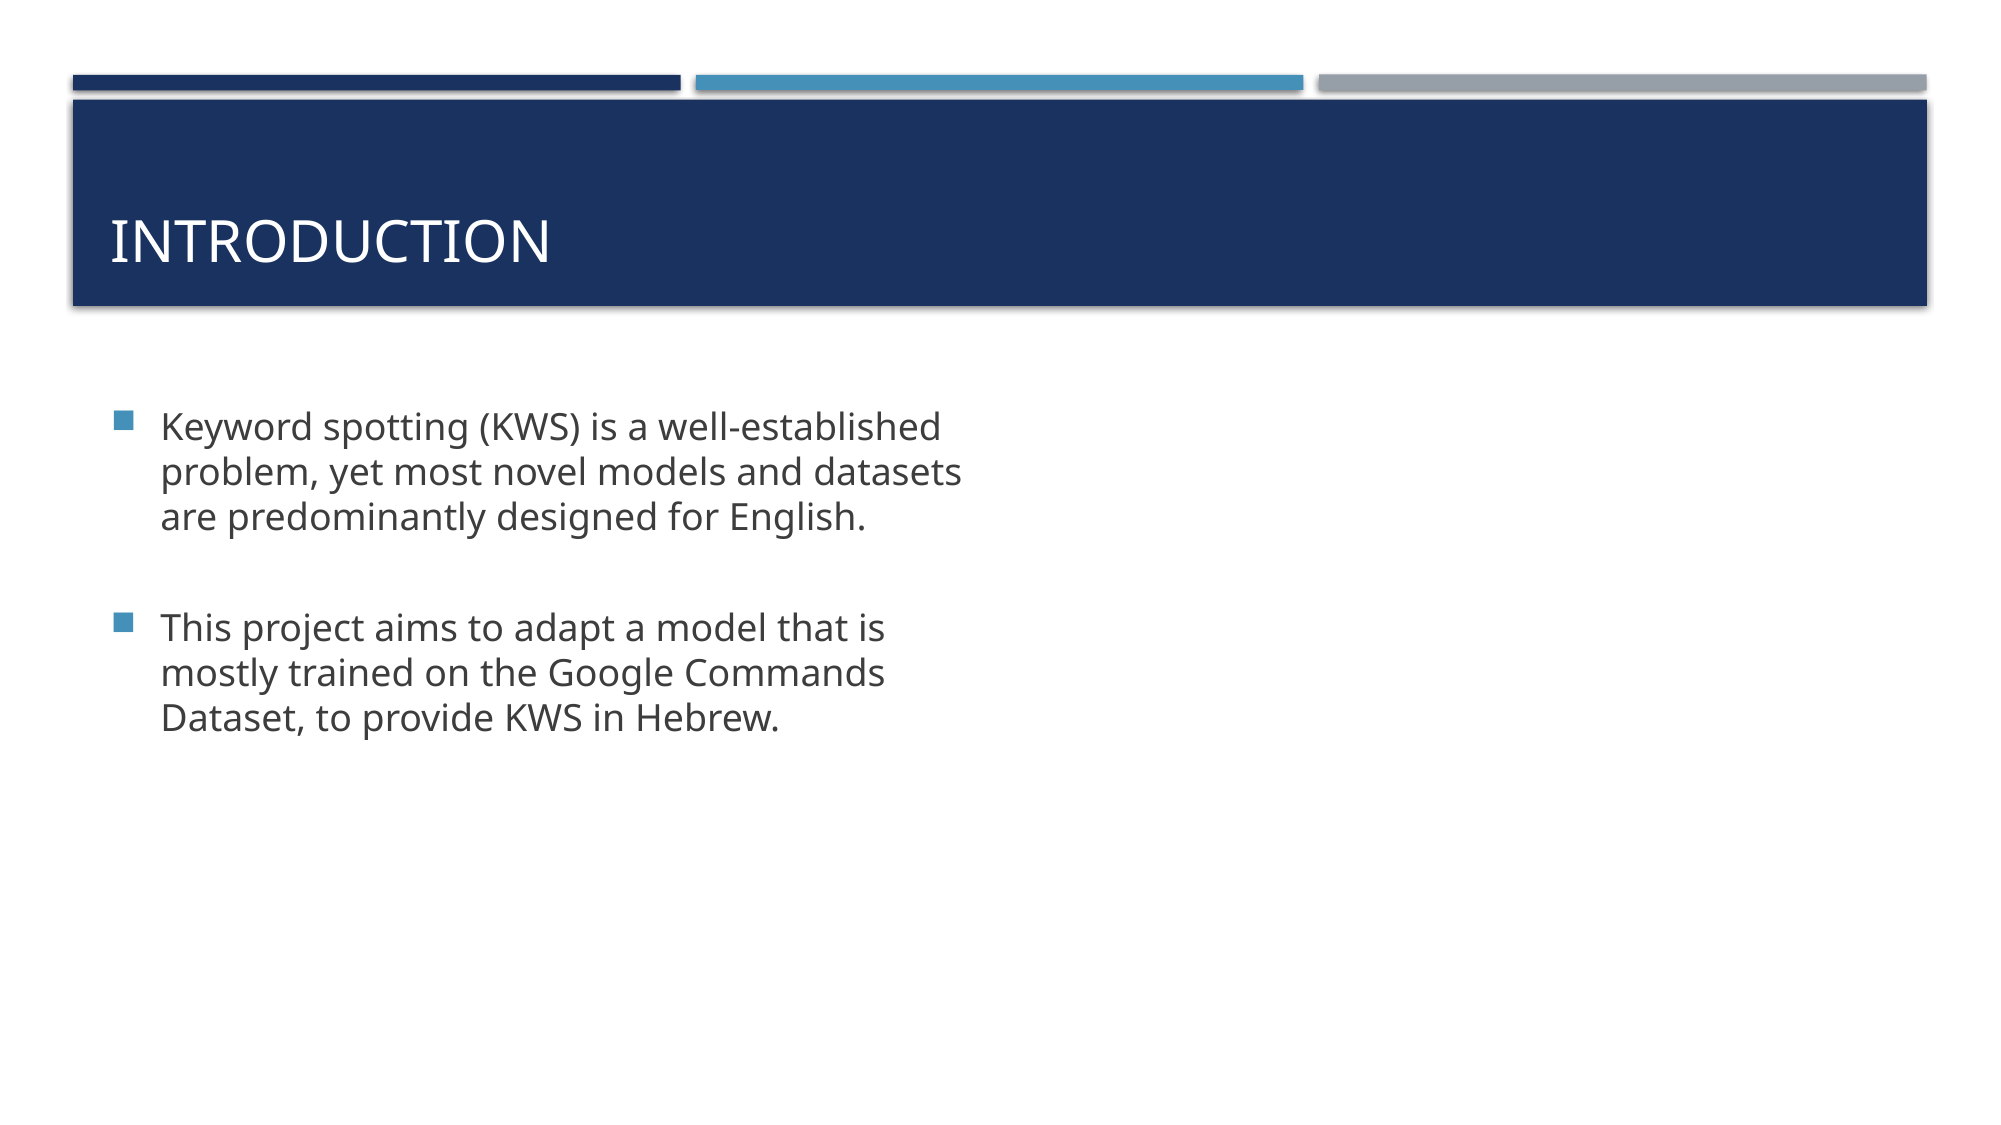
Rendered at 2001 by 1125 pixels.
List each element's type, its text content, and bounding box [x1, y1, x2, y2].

list Keyword spotting (KWS) is a well-established problem, yet most novel models and datasets are predominantly designed for English. [95, 365, 985, 567]
text_box This project aims to adapt a model that is mostly trained on the Google Commands Dataset, to provide KWS in Hebrew. [95, 567, 985, 777]
title introduction [95, 119, 1905, 282]
